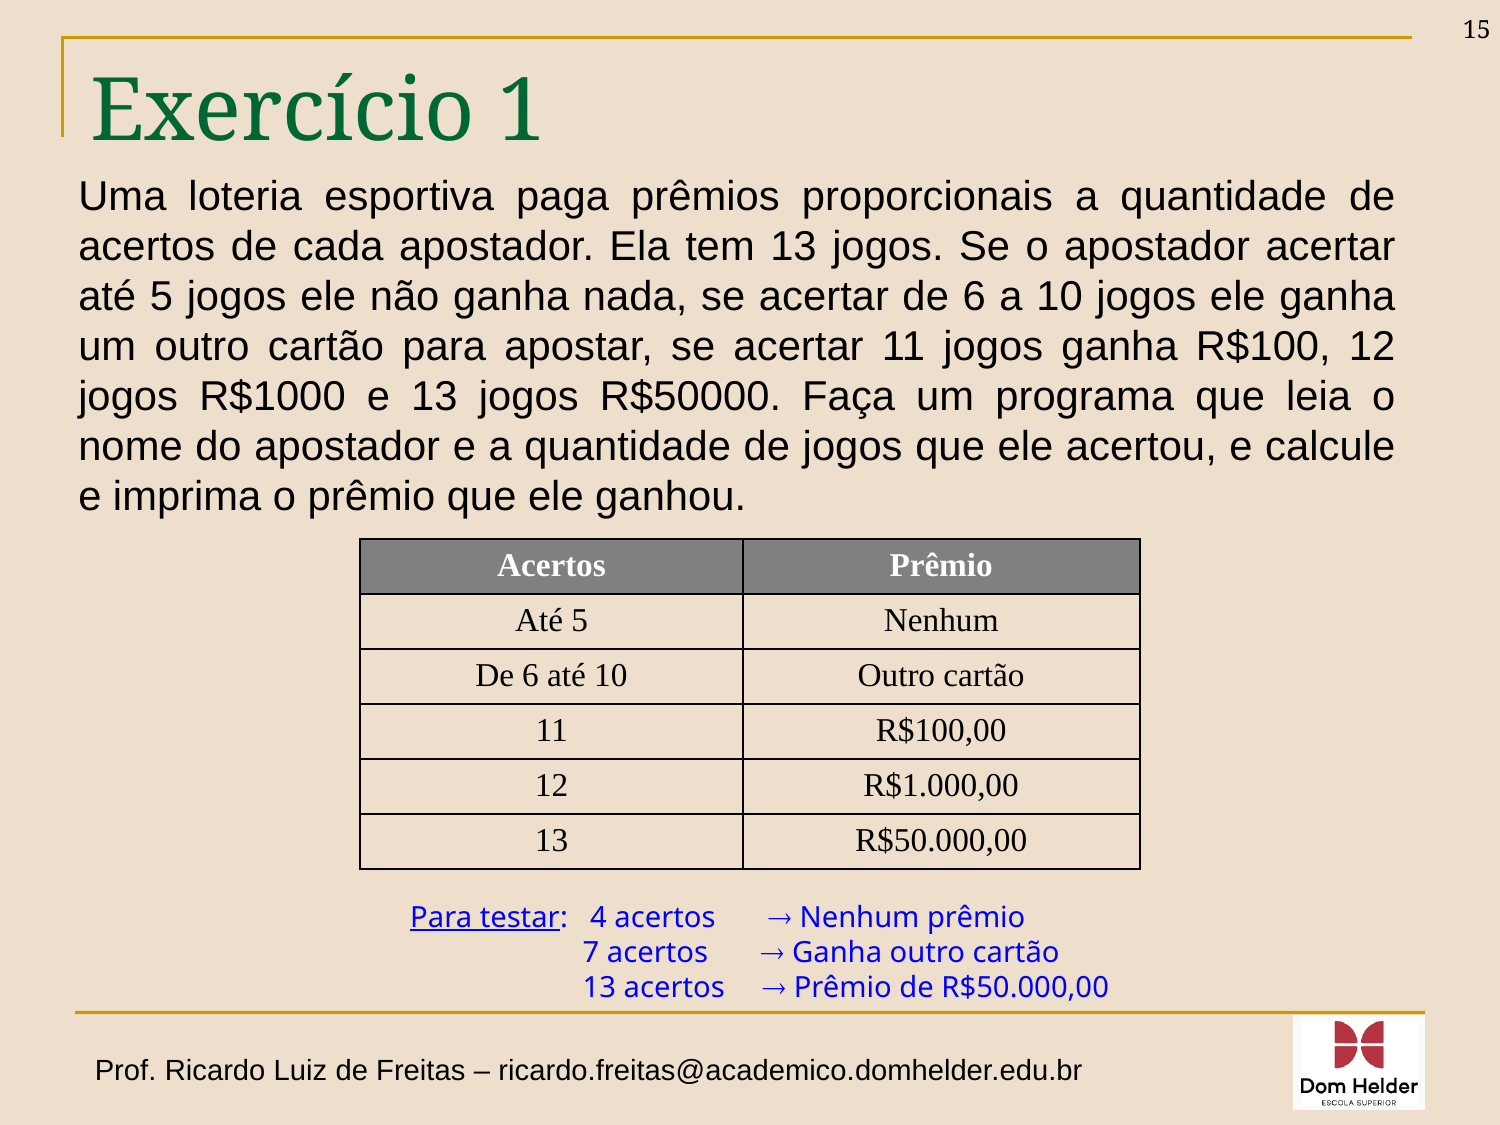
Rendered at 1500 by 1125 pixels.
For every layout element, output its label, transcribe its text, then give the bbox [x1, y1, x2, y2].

picture [1293, 1015, 1425, 1110]
title Exercício 1 [75, 45, 1425, 233]
table_header Prêmio [744, 540, 1139, 593]
list Uma loteria esportiva paga prêmios proporcionais a quantidade de acertos de cada apostador. Ela tem 13 jogos. Se o apostador acertar até 5 jogos ele não ganha nada, se acertar de 6 a 10 jogos ele ganha um outro cartão para apostar, se acertar 11 jogos ganha R$100, 12 jogos R$1000 e 13 jogos R$50000. Faça um programa que leia o nome do apostador e a quantidade de jogos que ele acertou, e calcule e imprima o prêmio que ele ganhou. [63, 161, 1412, 528]
table_cell R$50.000,00 [744, 815, 1139, 868]
table_cell Até 5 [361, 595, 742, 648]
table_cell 12 [361, 760, 742, 813]
slide_number 15 [1392, 0, 1500, 55]
text_box Para testar: 4 acertos  Nenhum prêmio 7 acertos  Ganha outro cartão 13 acertos  Prêmio de R$50.000,00 [395, 890, 1158, 1011]
table_cell De 6 até 10 [361, 650, 742, 703]
table_header Acertos [361, 540, 742, 593]
table_cell Outro cartão [744, 650, 1139, 703]
table_cell Nenhum [744, 595, 1139, 648]
table_cell R$1.000,00 [744, 760, 1139, 813]
table_cell R$100,00 [744, 705, 1139, 758]
table_cell 11 [361, 705, 742, 758]
table_cell 13 [361, 815, 742, 868]
